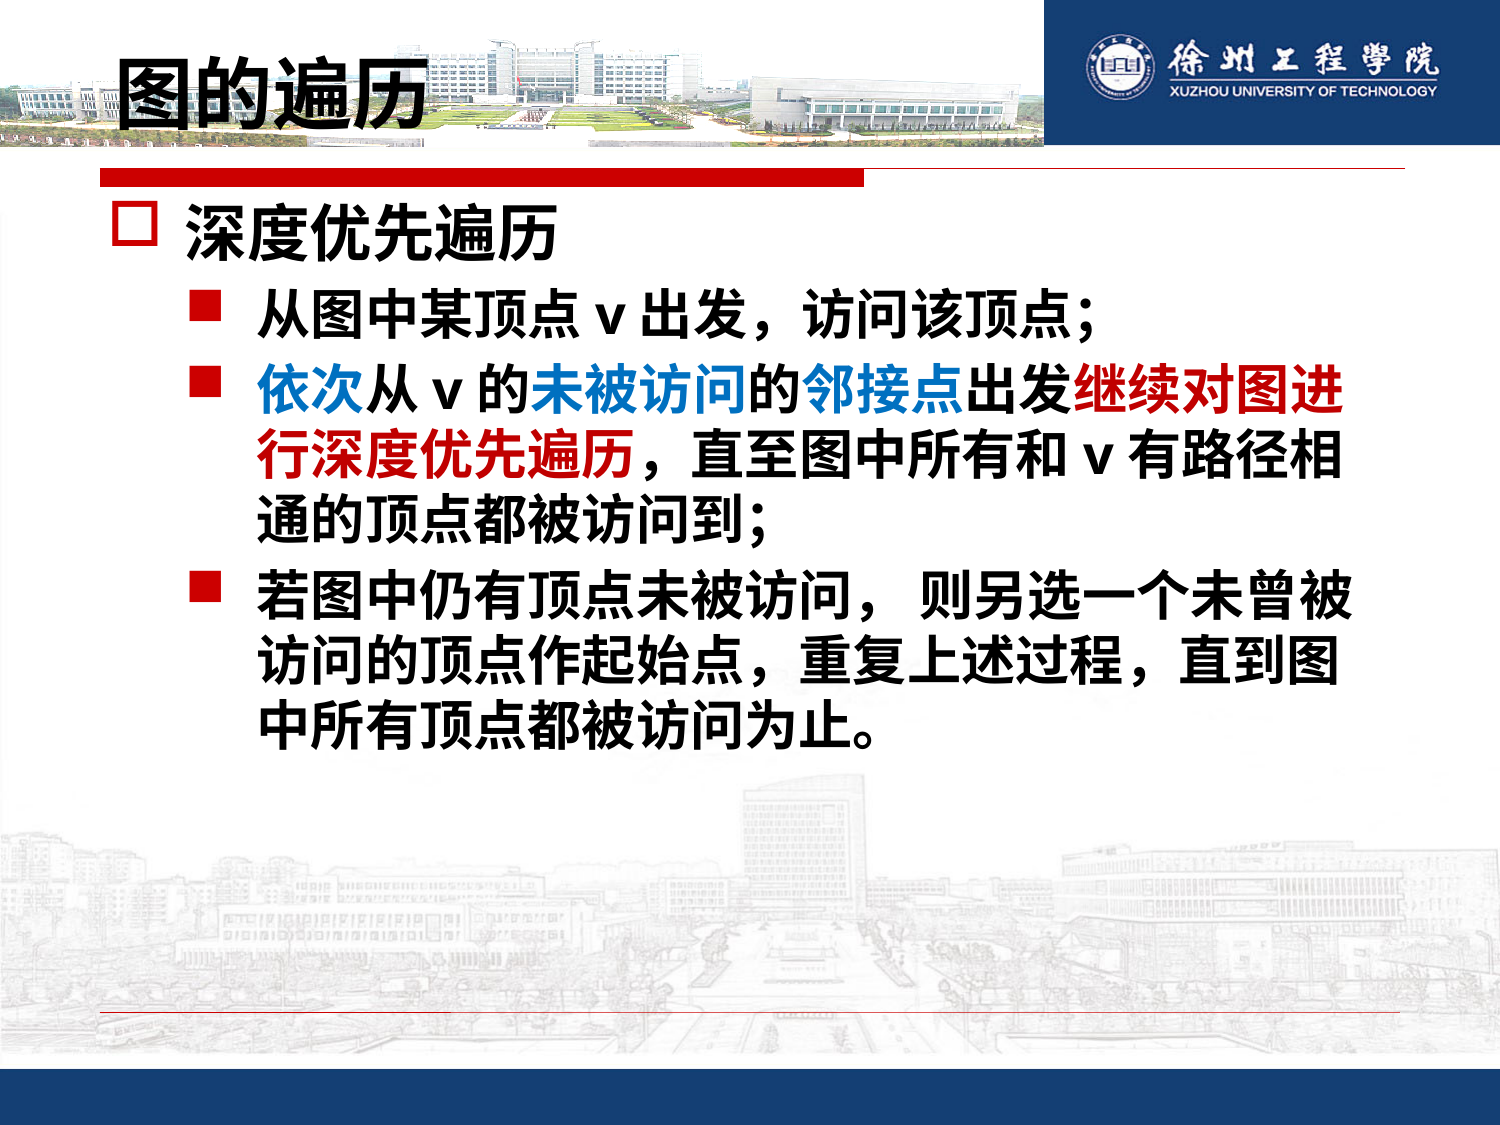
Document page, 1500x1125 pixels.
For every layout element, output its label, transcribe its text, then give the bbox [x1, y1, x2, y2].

title 图的遍历 [99, 18, 1085, 147]
list 深度优先遍历 从图中某顶点v出发，访问该顶点； 依次从v的未被访问的邻接点出发继续对图进行深度优先遍历，直至图中所有和v有路径相通的顶点都被访问到； 若图中仍有顶点未被访问， 则另选一个未曾被访问的顶点作起始点，重复上述过程，直到图中所有顶点都被访问为止。 [92, 186, 1406, 988]
picture [0, 0, 1500, 1125]
